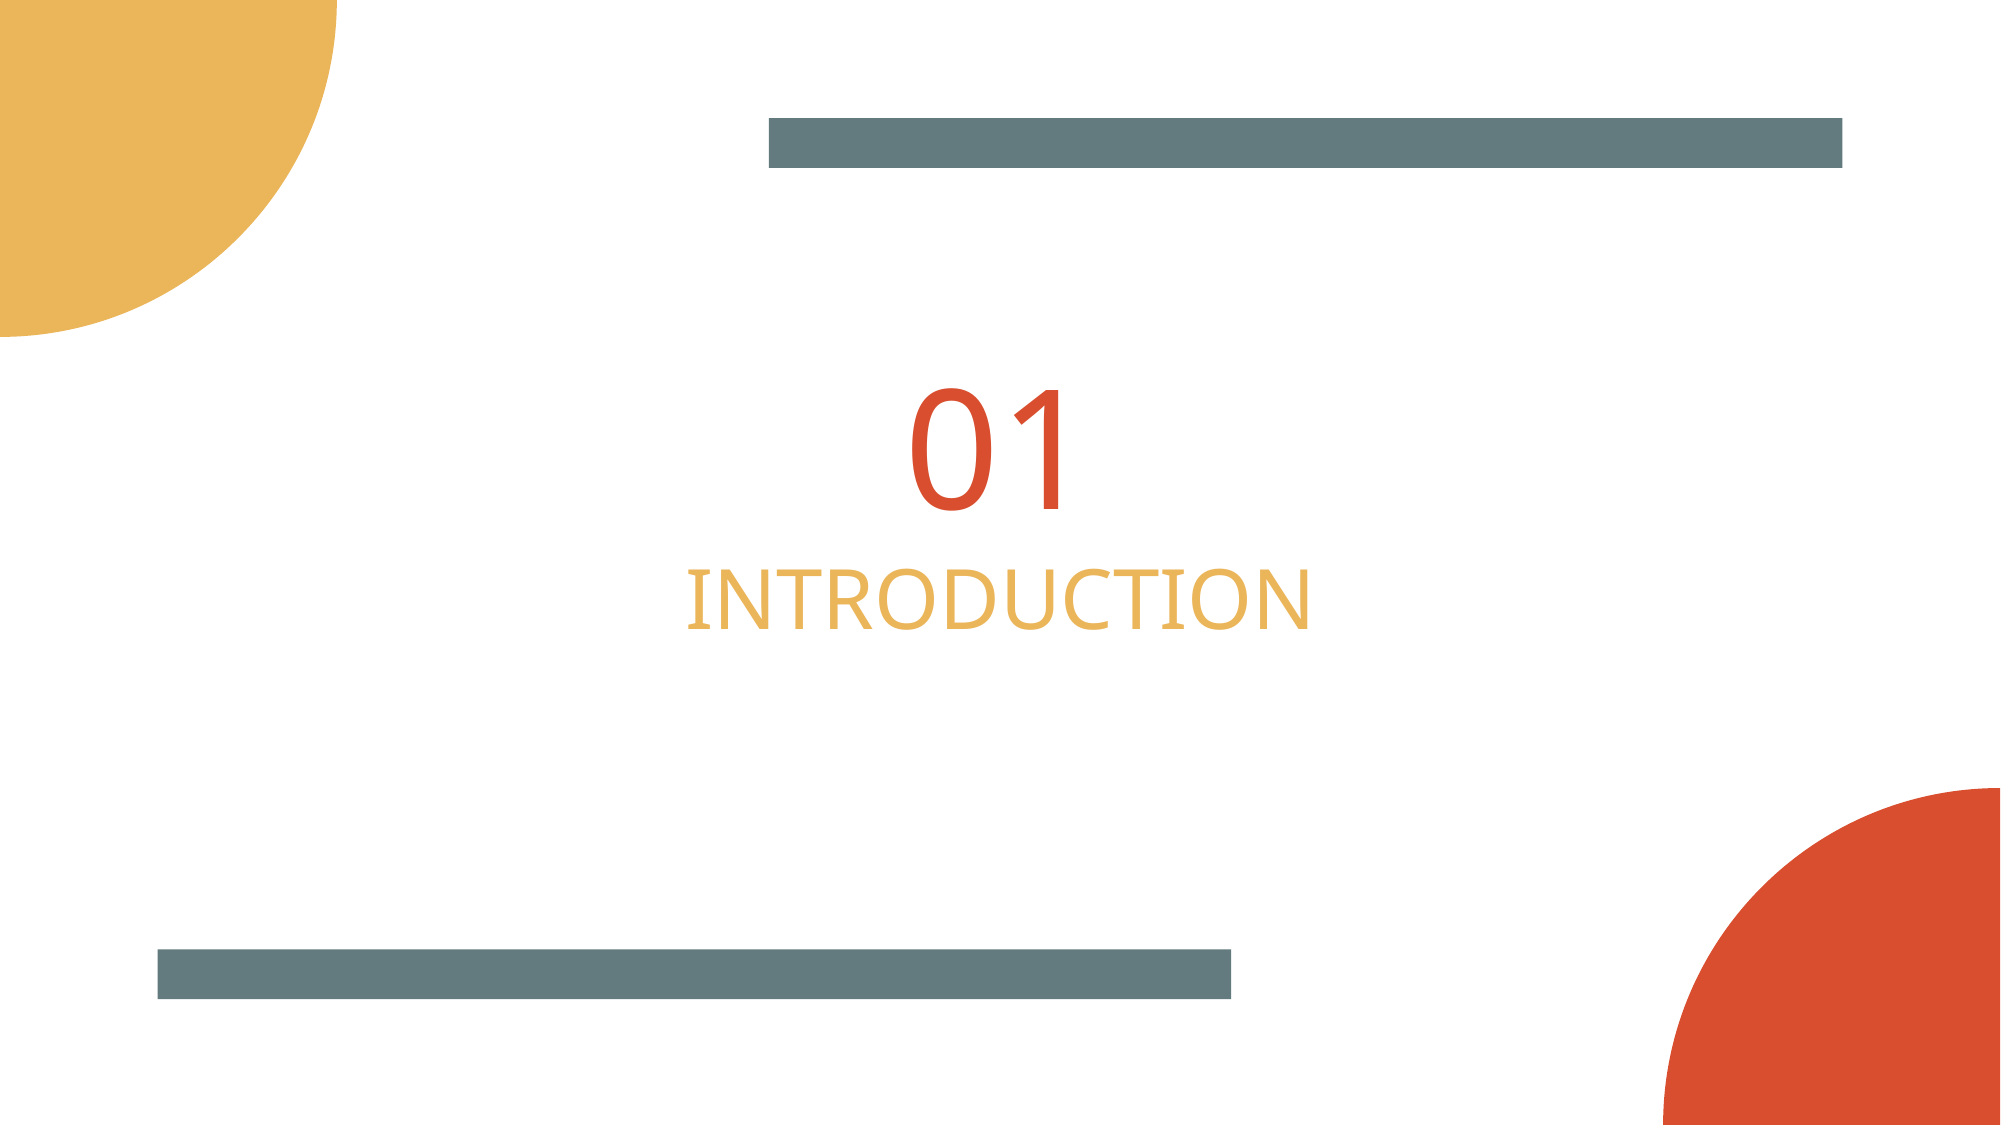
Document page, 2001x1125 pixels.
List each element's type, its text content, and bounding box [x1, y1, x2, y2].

title 01 [812, 349, 1188, 526]
title INTRODUCTION [512, 526, 1488, 660]
